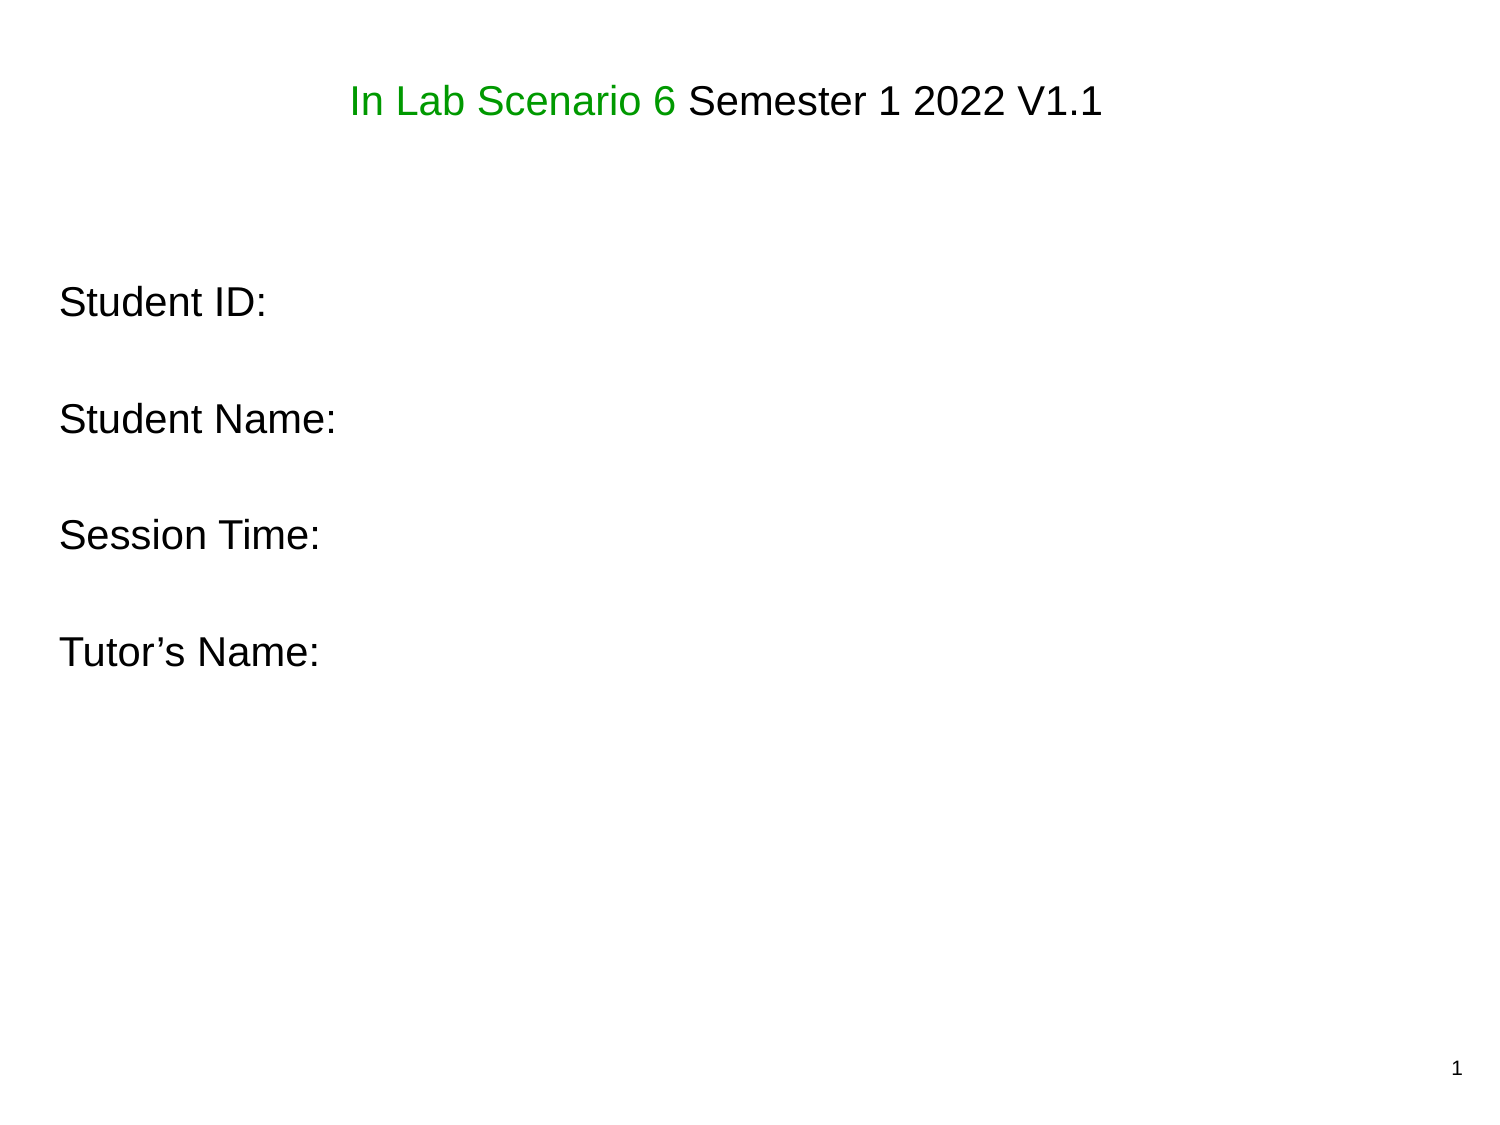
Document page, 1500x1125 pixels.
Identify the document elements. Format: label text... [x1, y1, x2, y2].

title In Lab Scenario 6 Semester 1 2022 V1.1 [29, 30, 1424, 268]
slide_number 1 [1422, 1046, 1479, 1095]
list Student ID: Student Name: Session Time: Tutor’s Name: [43, 267, 1394, 716]
